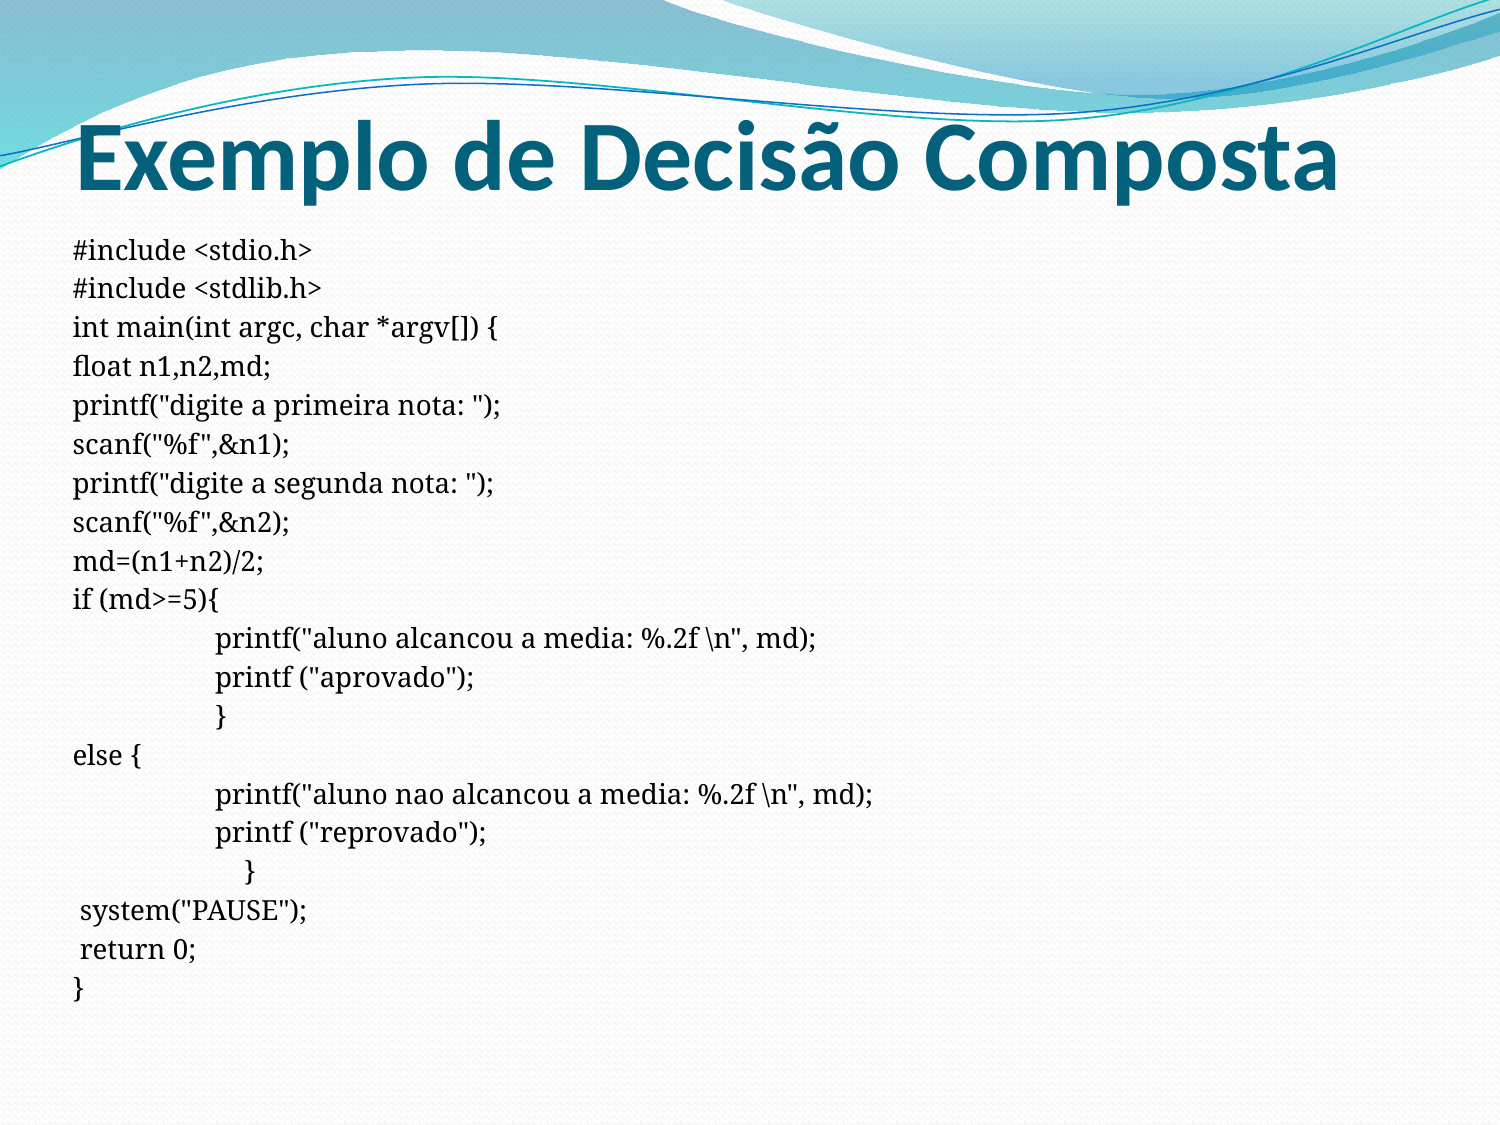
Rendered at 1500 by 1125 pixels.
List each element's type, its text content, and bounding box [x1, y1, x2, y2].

list #include <stdio.h> #include <stdlib.h> int main(int argc, char *argv[]) { float n1,n2,md; printf("digite a primeira nota: "); scanf("%f",&n1); printf("digite a segunda nota: "); scanf("%f",&n2); md=(n1+n2)/2; if (md>=5){ printf("aluno alcancou a media: %.2f \n", md); printf ("aprovado"); } else { printf("aluno nao alcancou a media: %.2f \n", md); printf ("reprovado"); } system("PAUSE"); return 0; } [57, 224, 1250, 1013]
title Exemplo de Decisão Composta [75, 23, 1425, 211]
